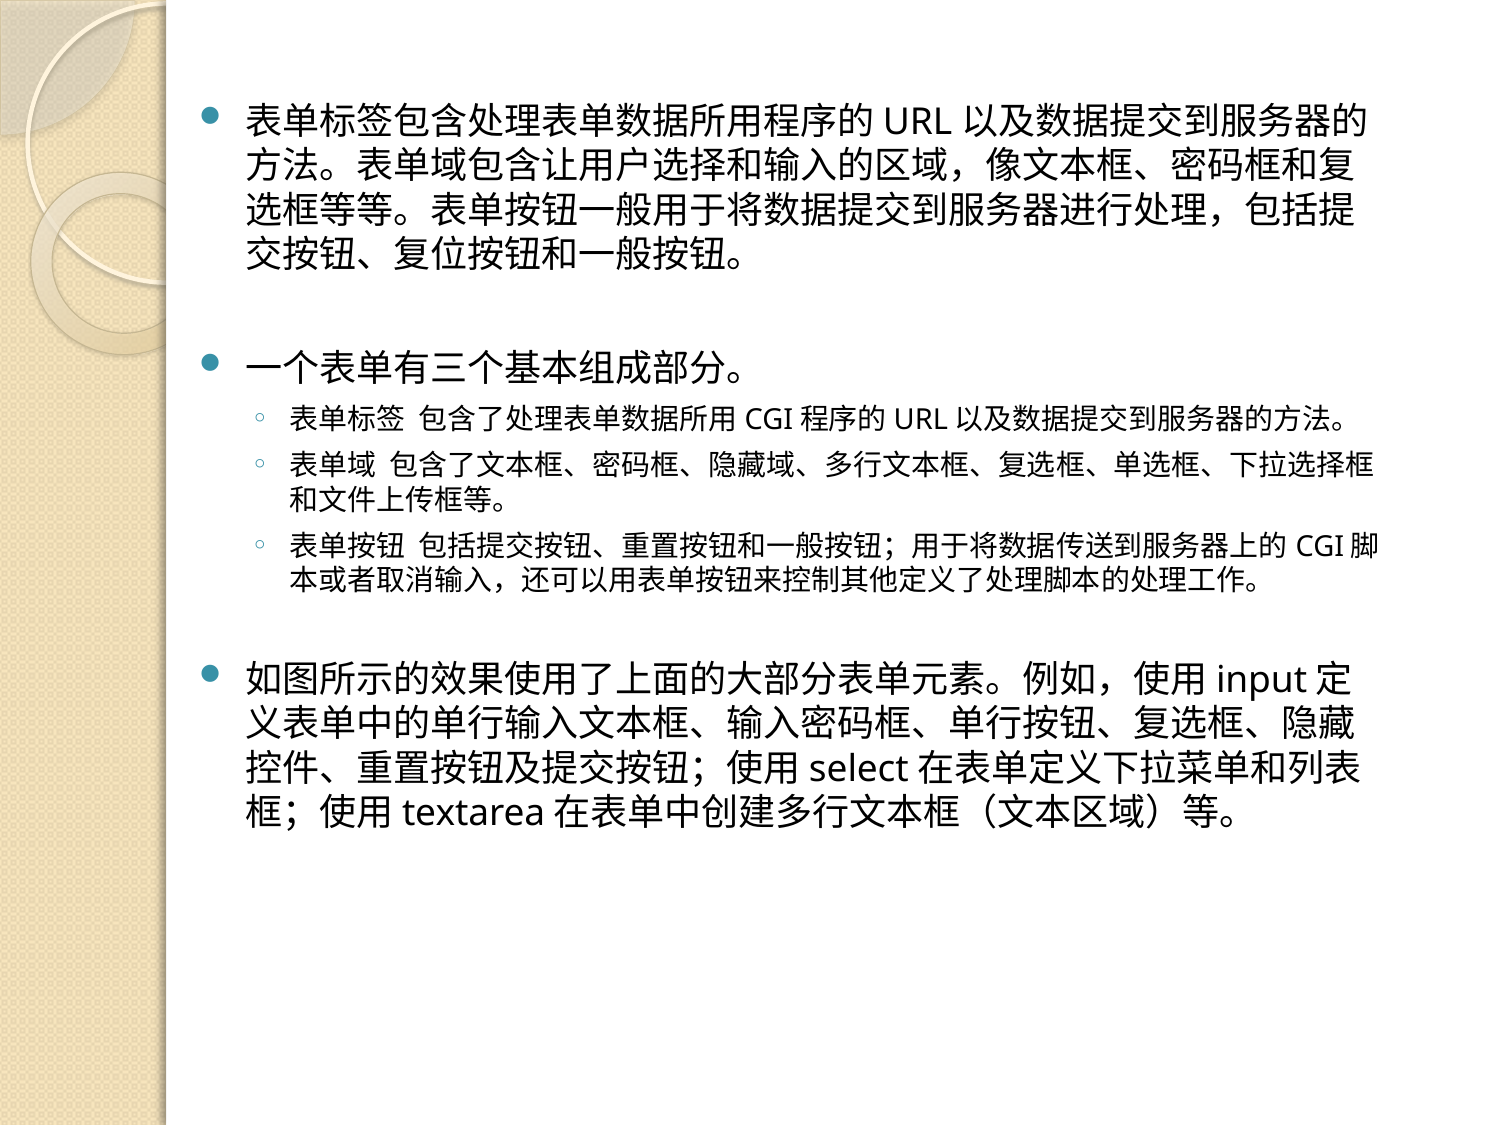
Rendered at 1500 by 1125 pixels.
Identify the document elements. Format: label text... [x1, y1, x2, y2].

text_box 表单标签包含处理表单数据所用程序的URL以及数据提交到服务器的方法。表单域包含让用户选择和输入的区域，像文本框、密码框和复选框等等。表单按钮一般用于将数据提交到服务器进行处理，包括提交按钮、复位按钮和一般按钮。 一个表单有三个基本组成部分。 表单标签 包含了处理表单数据所用CGI程序的URL以及数据提交到服务器的方法。 表单域 包含了文本框、密码框、隐藏域、多行文本框、复选框、单选框、下拉选择框和文件上传框等。 表单按钮 包括提交按钮、重置按钮和一般按钮；用于将数据传送到服务器上的CGI脚本或者取消输入，还可以用表单按钮来控制其他定义了处理脚本的处理工作。 如图所示的效果使用了上面的大部分表单元素。例如，使用input定义表单中的单行输入文本框、输入密码框、单行按钮、复选框、隐藏控件、重置按钮及提交按钮；使用select在表单定义下拉菜单和列表框；使用textarea在表单中创建多行文本框（文本区域）等。 [171, 90, 1402, 846]
